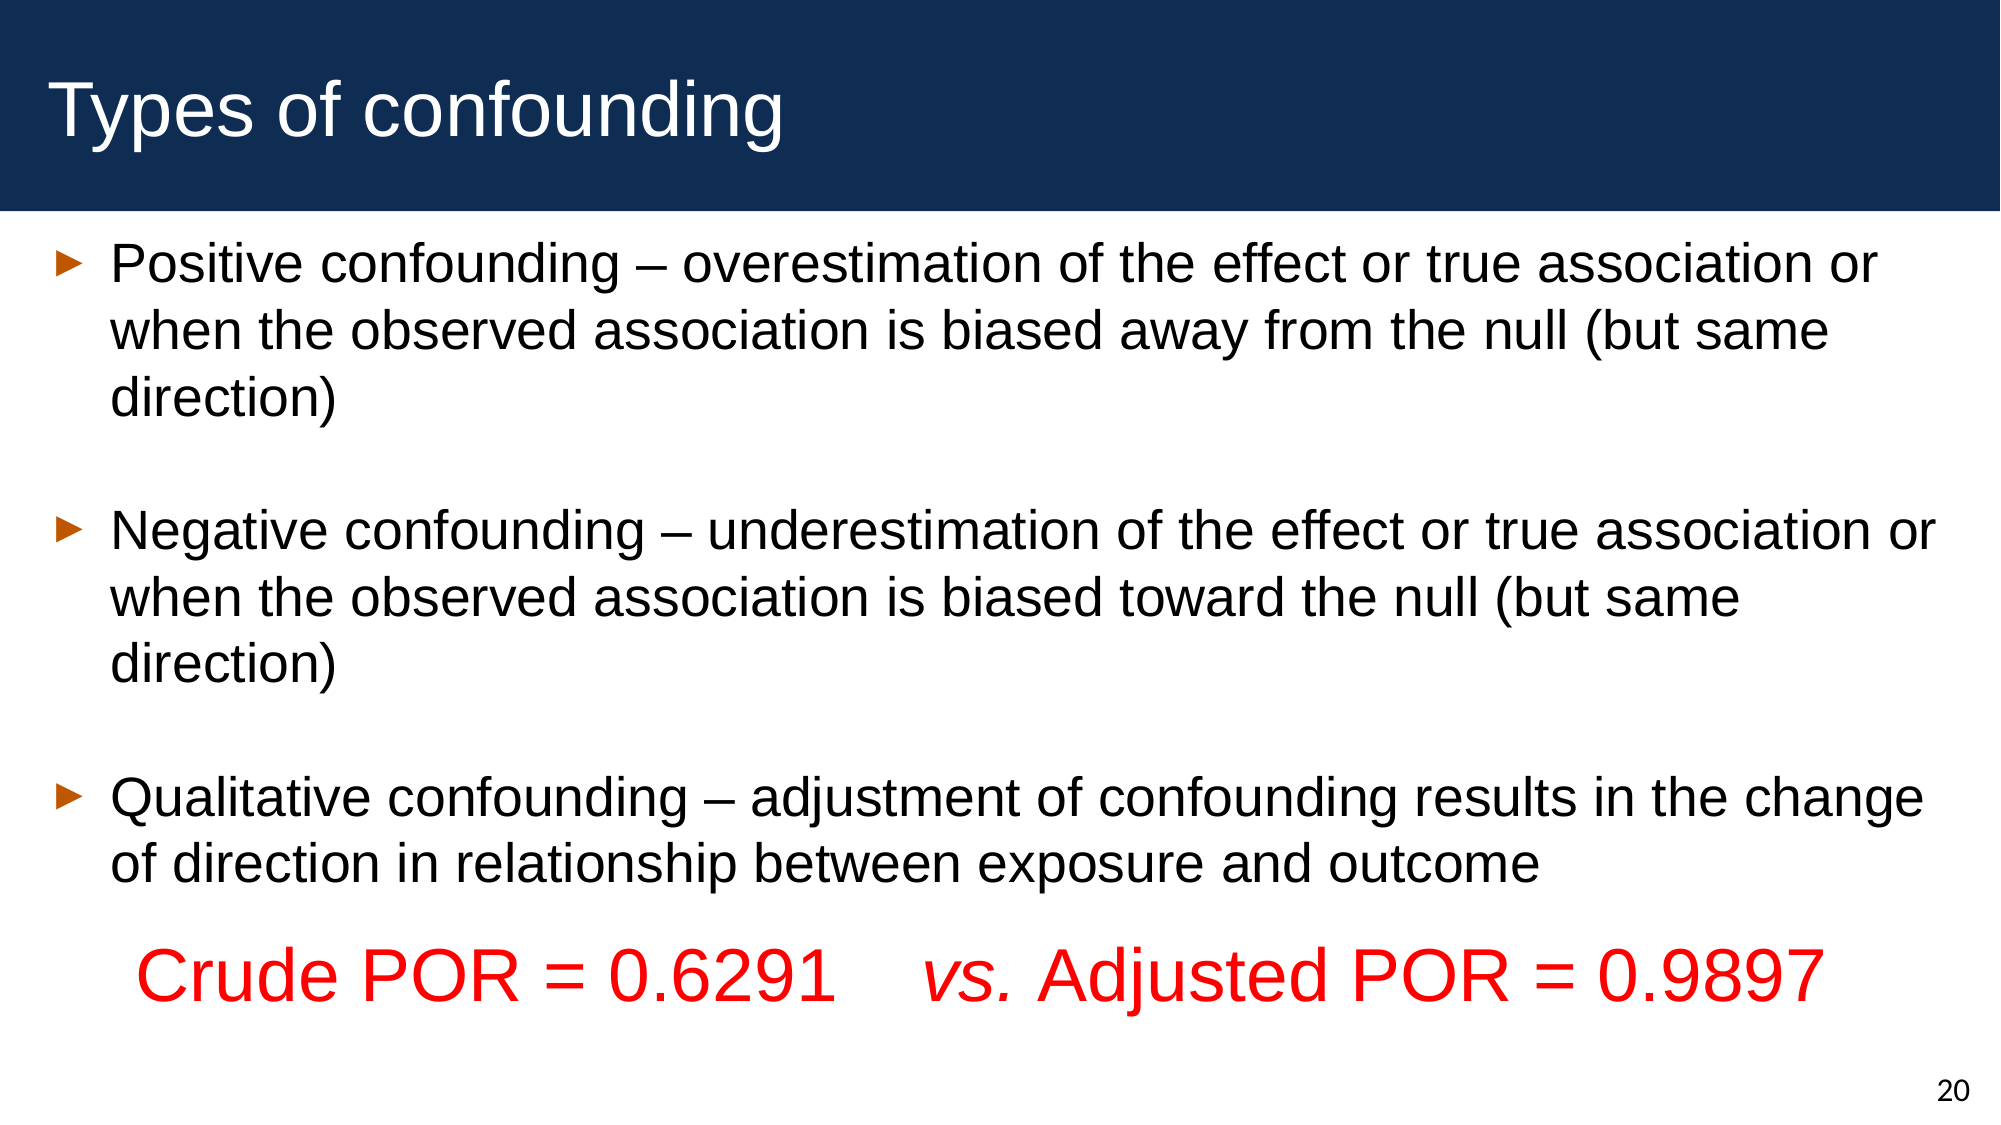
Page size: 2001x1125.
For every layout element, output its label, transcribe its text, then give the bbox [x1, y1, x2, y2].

text_box Crude POR = 0.6291 vs. Adjusted POR = 0.9897 [121, 919, 1914, 1025]
list Positive confounding – overestimation of the effect or true association or when the observed association is biased away from the null (but same direction) Negative confounding – underestimation of the effect or true association or when the observed association is biased toward the null (but same direction) Qualitative confounding – adjustment of confounding results in the change of direction in relationship between exposure and outcome [32, 219, 1971, 1005]
title Types of confounding [32, 11, 1971, 200]
